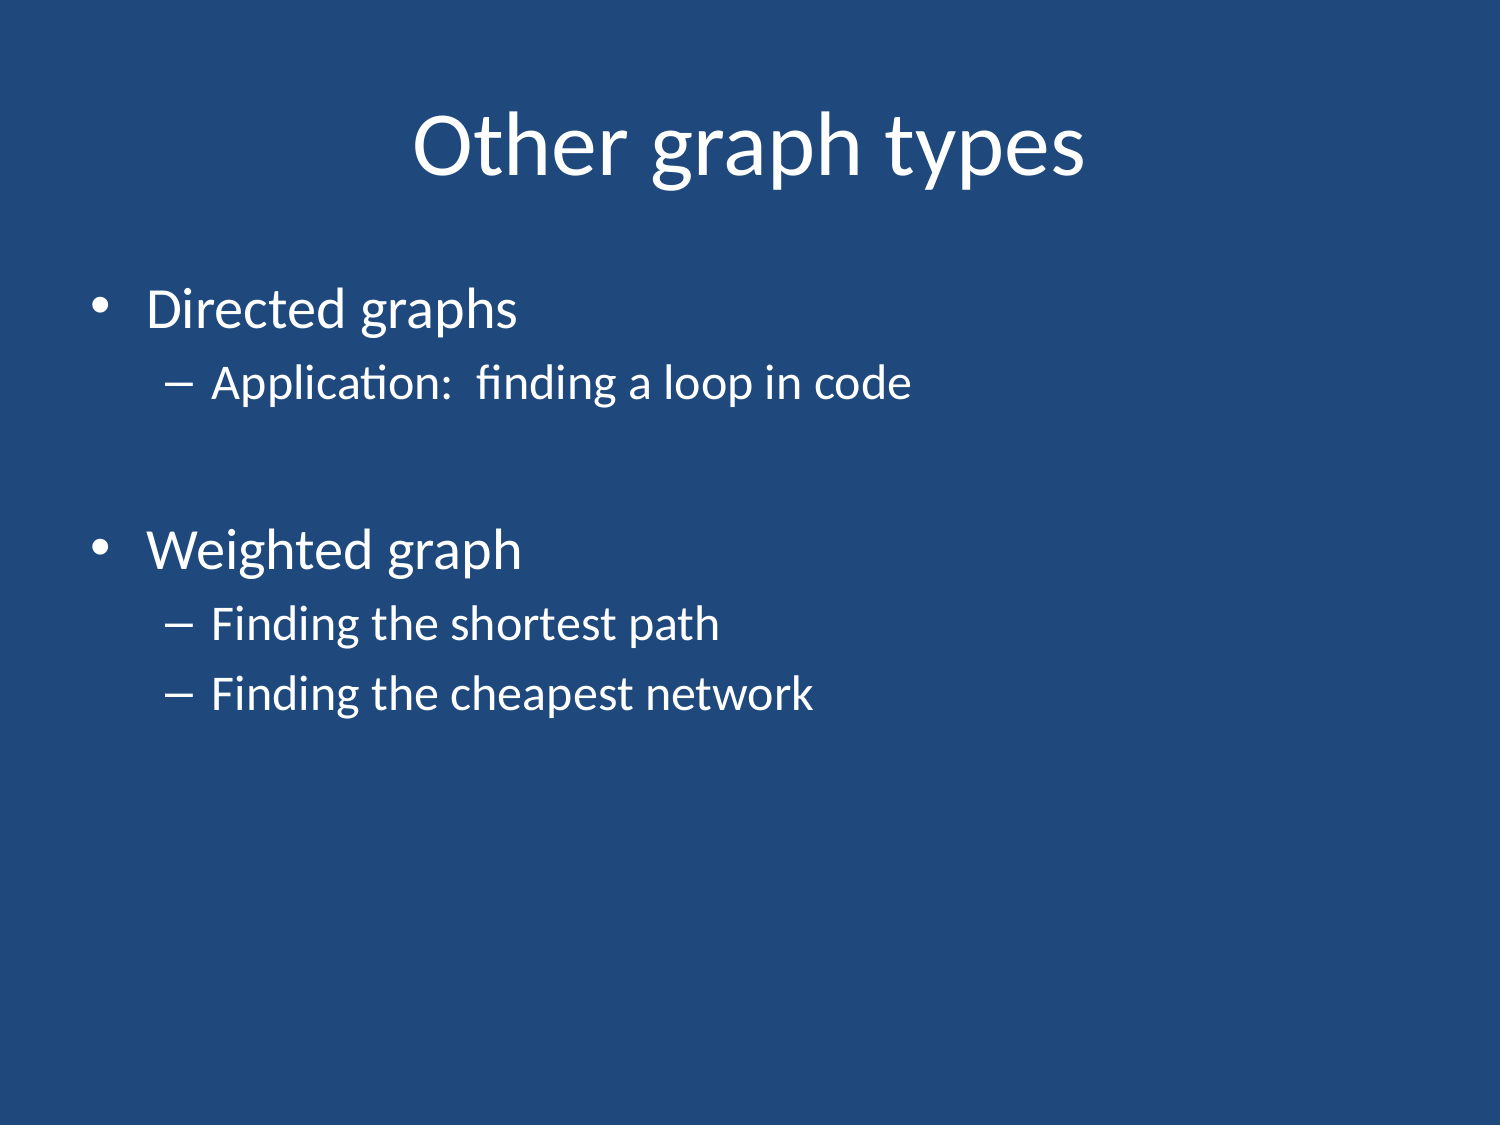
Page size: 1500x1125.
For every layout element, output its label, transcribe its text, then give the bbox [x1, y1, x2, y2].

list Directed graphs Application: finding a loop in code Weighted graph Finding the shortest path Finding the cheapest network [75, 262, 1425, 1005]
title Other graph types [75, 45, 1425, 233]
